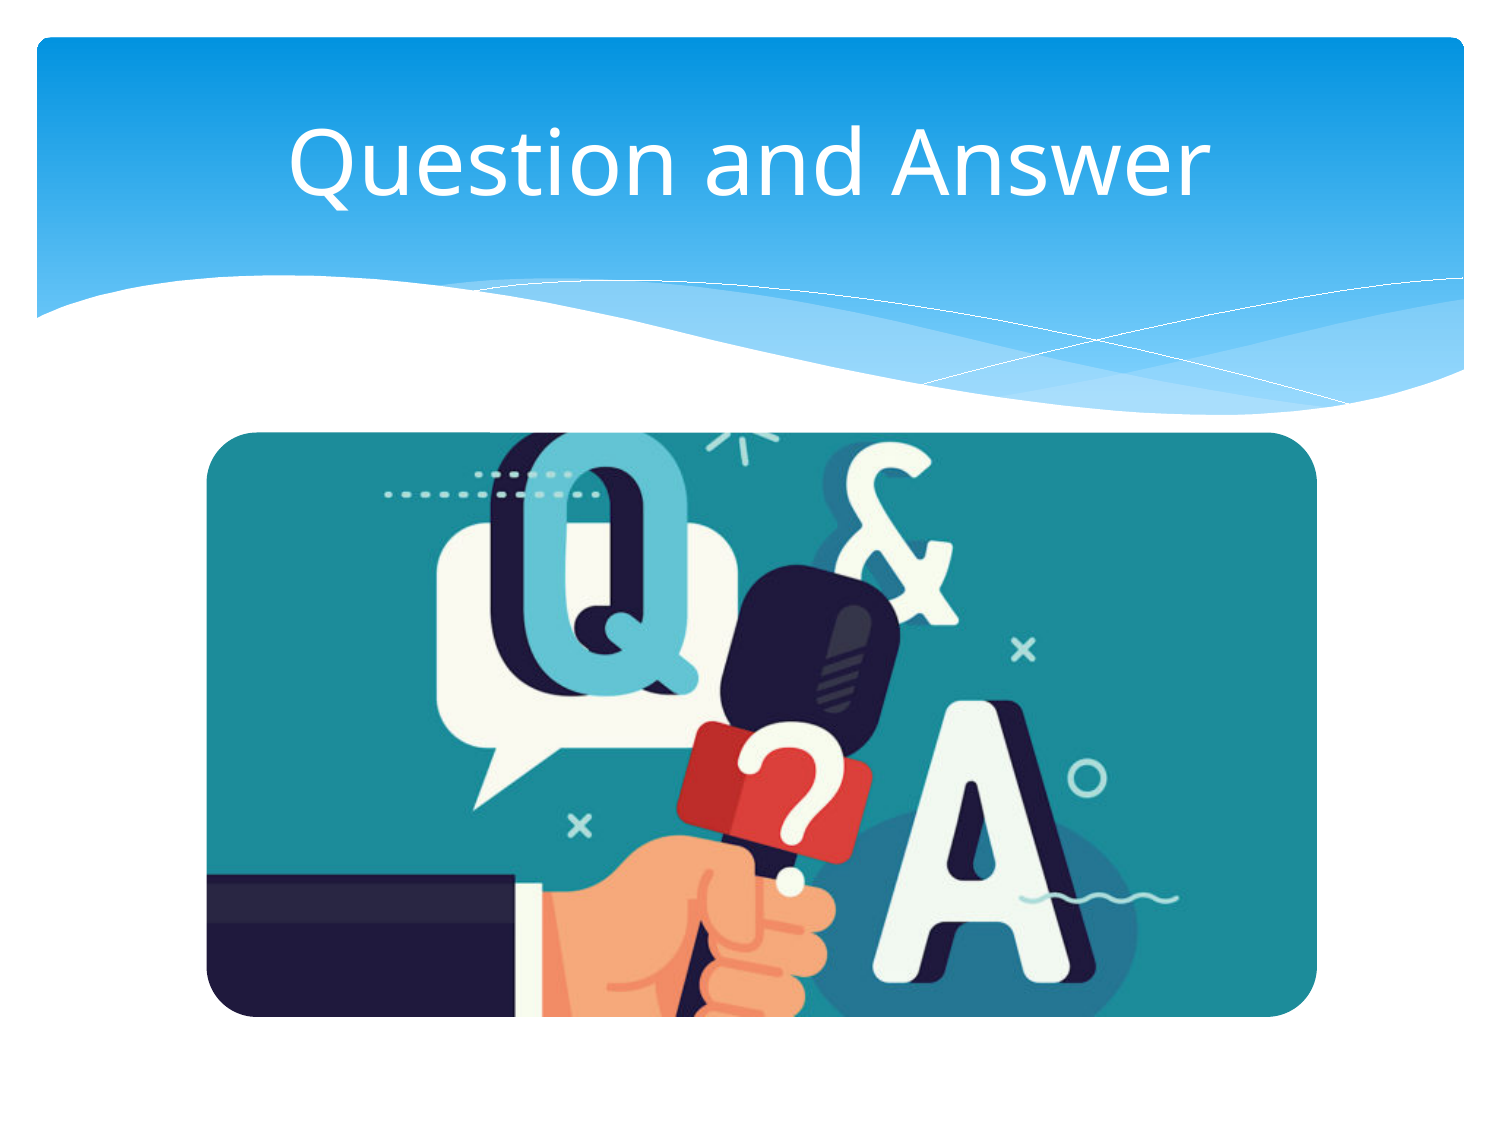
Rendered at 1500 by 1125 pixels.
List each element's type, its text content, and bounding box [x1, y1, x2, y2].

title Question and Answer [75, 55, 1425, 261]
picture [206, 432, 1318, 1018]
